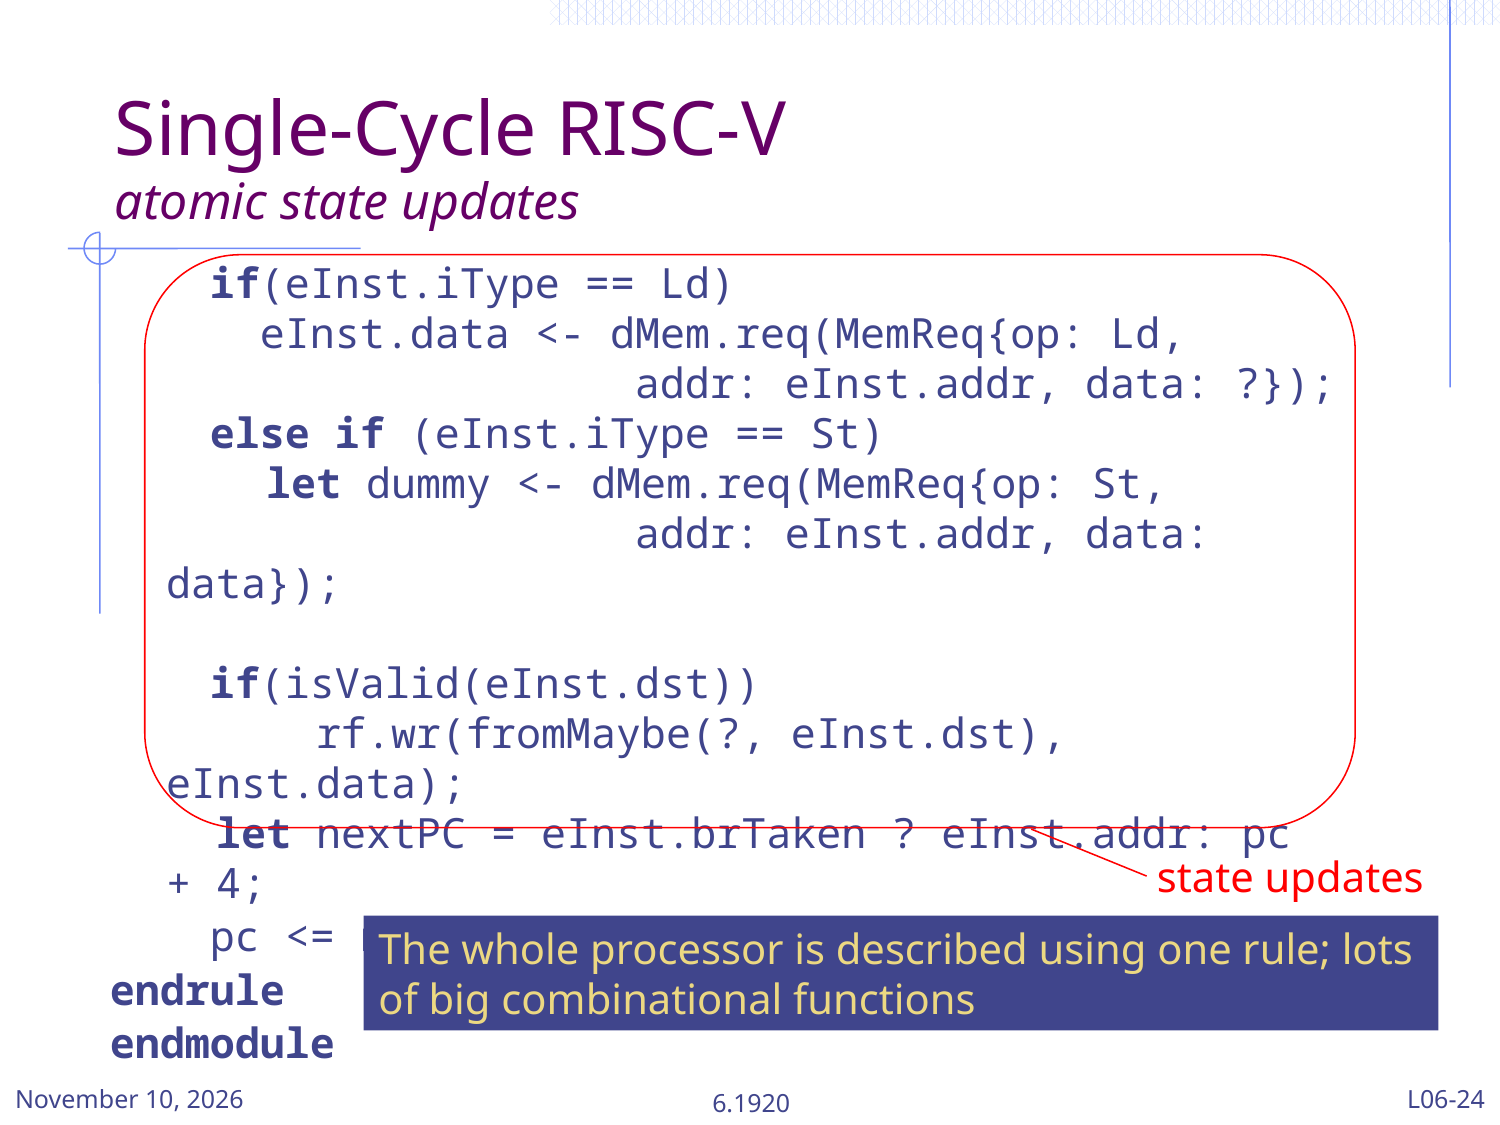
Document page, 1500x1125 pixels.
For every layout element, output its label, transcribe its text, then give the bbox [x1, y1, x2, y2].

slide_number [0, 1049, 313, 1125]
slide_number L06-24 [1187, 1049, 1500, 1125]
text_box if(eInst.iType == Ld) eInst.data <- dMem.req(MemReq{op: Ld, addr: eInst.addr, data: ?}); else if (eInst.iType == St) let dummy <- dMem.req(MemReq{op: St, addr: eInst.addr, data: data}); if(isValid(eInst.dst)) rf.wr(fromMaybe(?, eInst.dst), eInst.data); let nextPC = eInst.brTaken ? eInst.addr: pc + 4; pc <= nextPC; endrule endmodule [94, 254, 1356, 1002]
title Single-Cycle RISC-V atomic state updates [99, 49, 1376, 238]
text_box [144, 254, 1356, 828]
text_box state updates [1142, 843, 1439, 909]
text_box The whole processor is described using one rule; lots of big combinational functions [363, 915, 1439, 1031]
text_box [1030, 828, 1147, 877]
footer 6.1920 [503, 1049, 1000, 1125]
